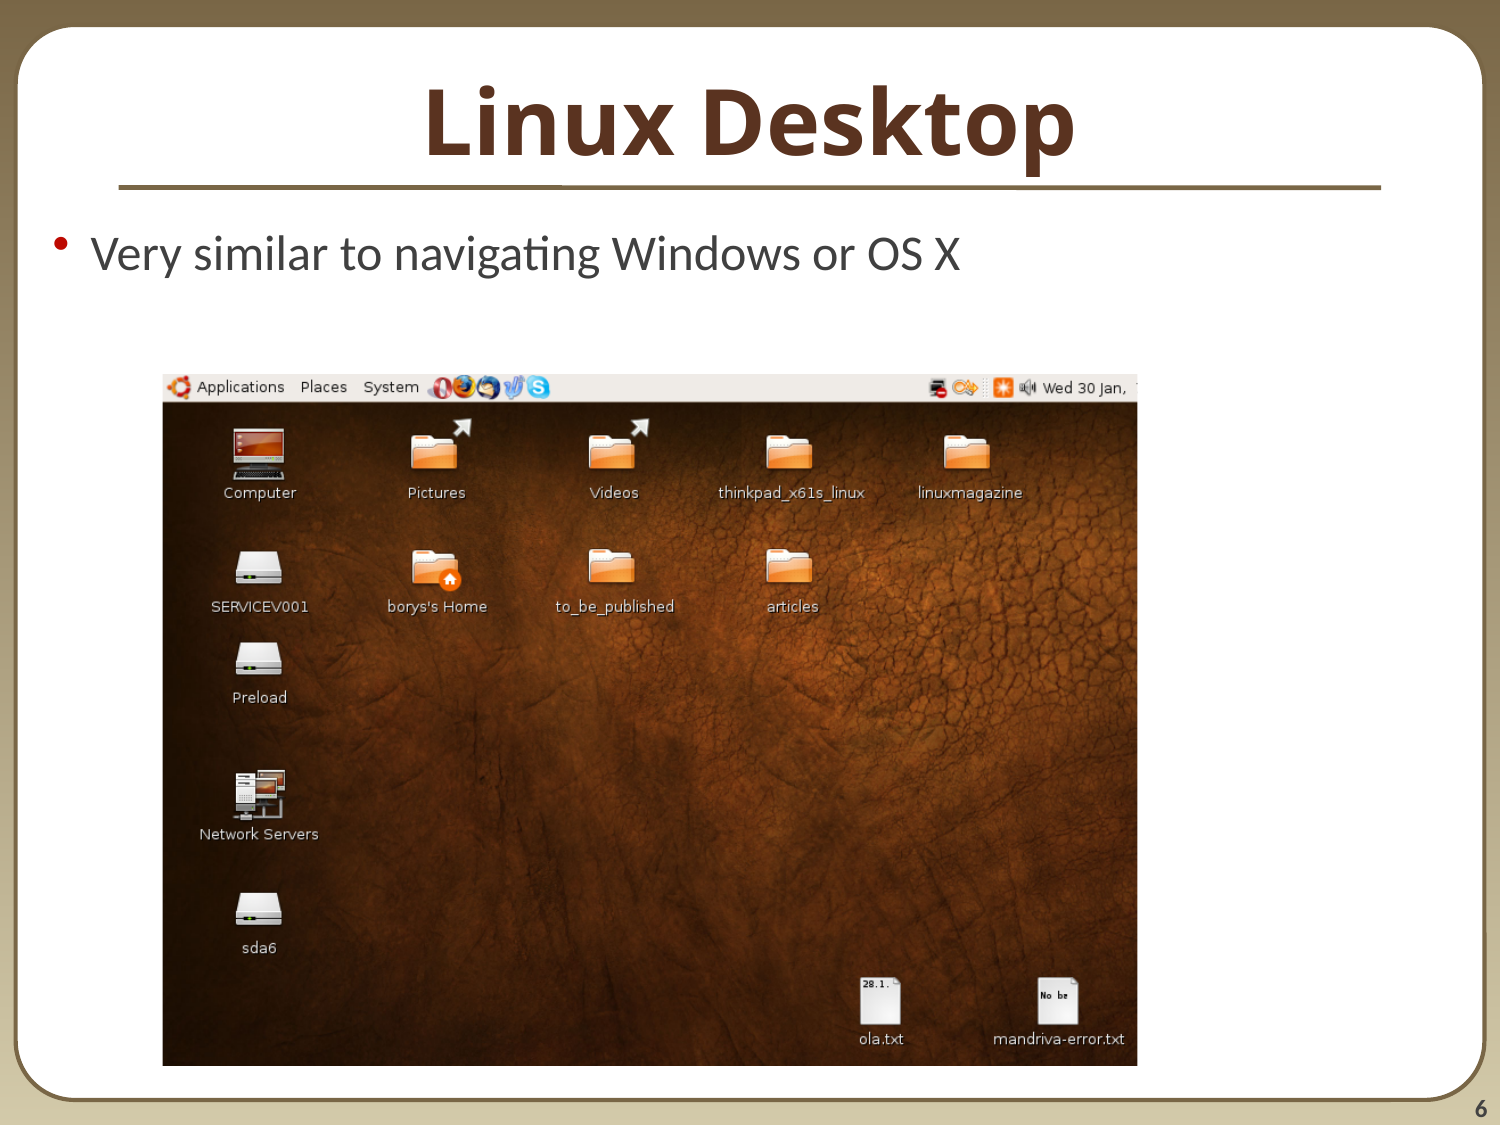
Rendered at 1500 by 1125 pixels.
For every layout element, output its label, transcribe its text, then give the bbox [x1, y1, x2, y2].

title Linux Desktop [0, 24, 1500, 212]
picture [162, 374, 1138, 1066]
list Very similar to navigating Windows or OS X [0, 212, 1500, 1125]
